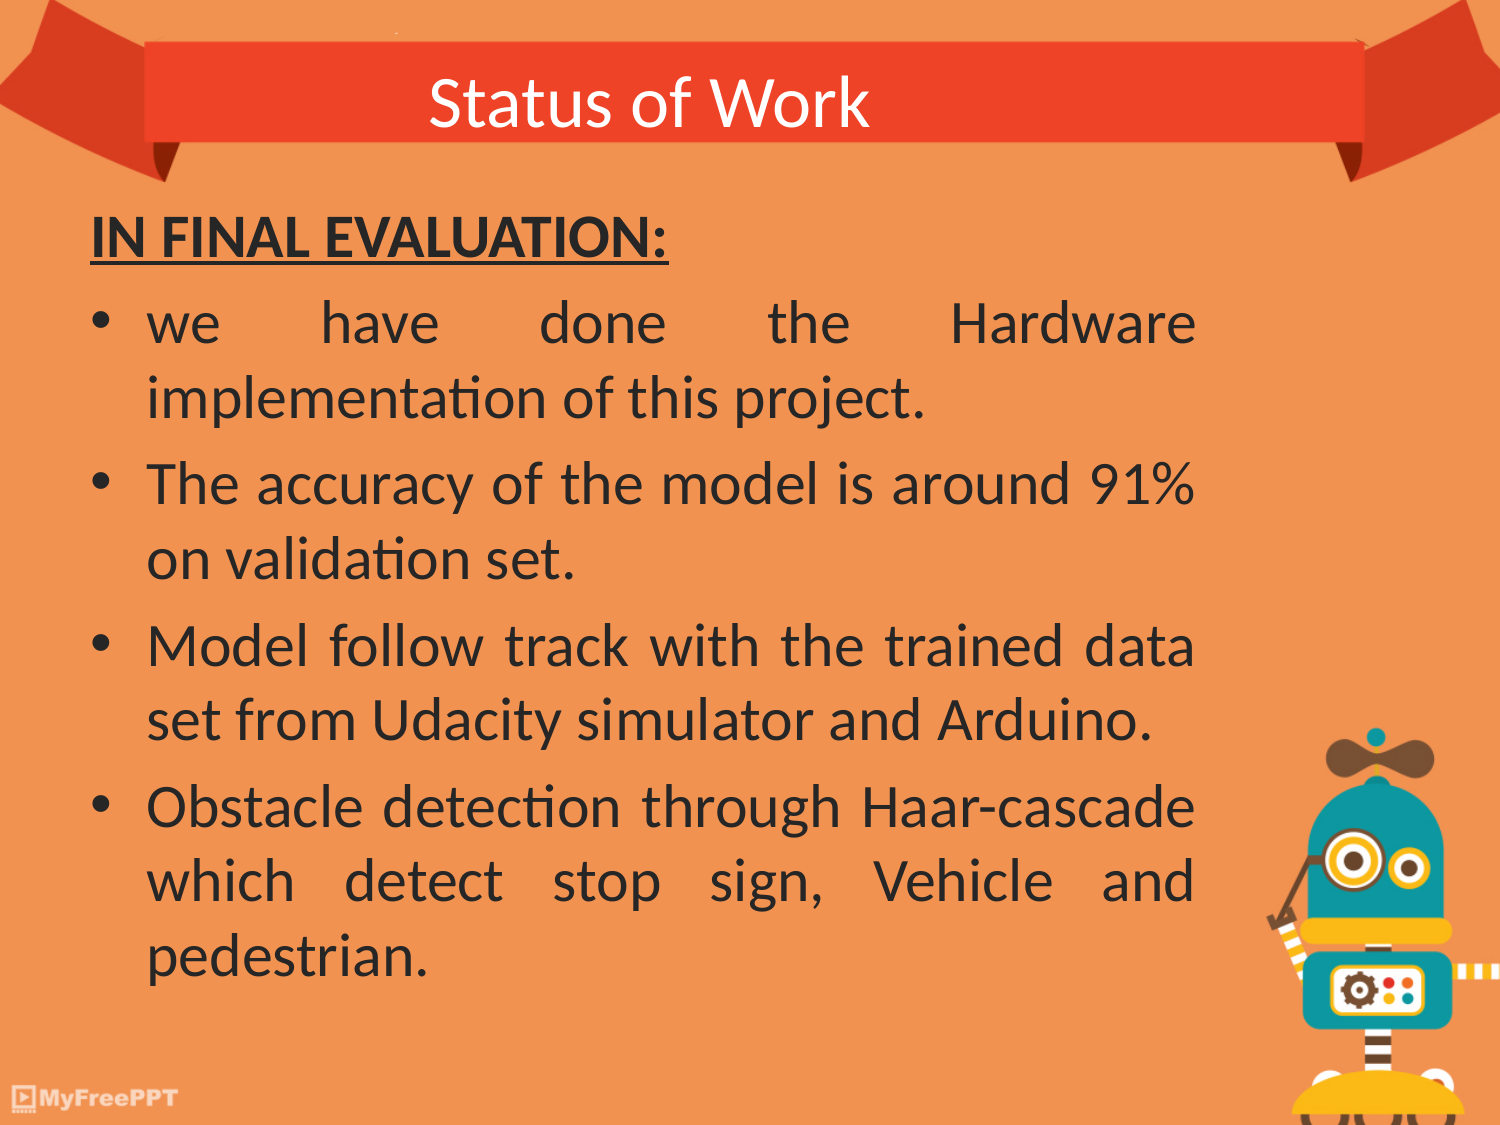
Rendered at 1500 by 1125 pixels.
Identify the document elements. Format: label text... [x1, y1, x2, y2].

title Status of Work [75, 45, 1225, 150]
picture [0, 0, 1500, 1125]
list IN FINAL EVALUATION: we have done the Hardware implementation of this project. The accuracy of the model is around 91% on validation set. Model follow track with the trained data set from Udacity simulator and Arduino. Obstacle detection through Haar-cascade which detect stop sign, Vehicle and pedestrian. [75, 187, 1213, 1005]
